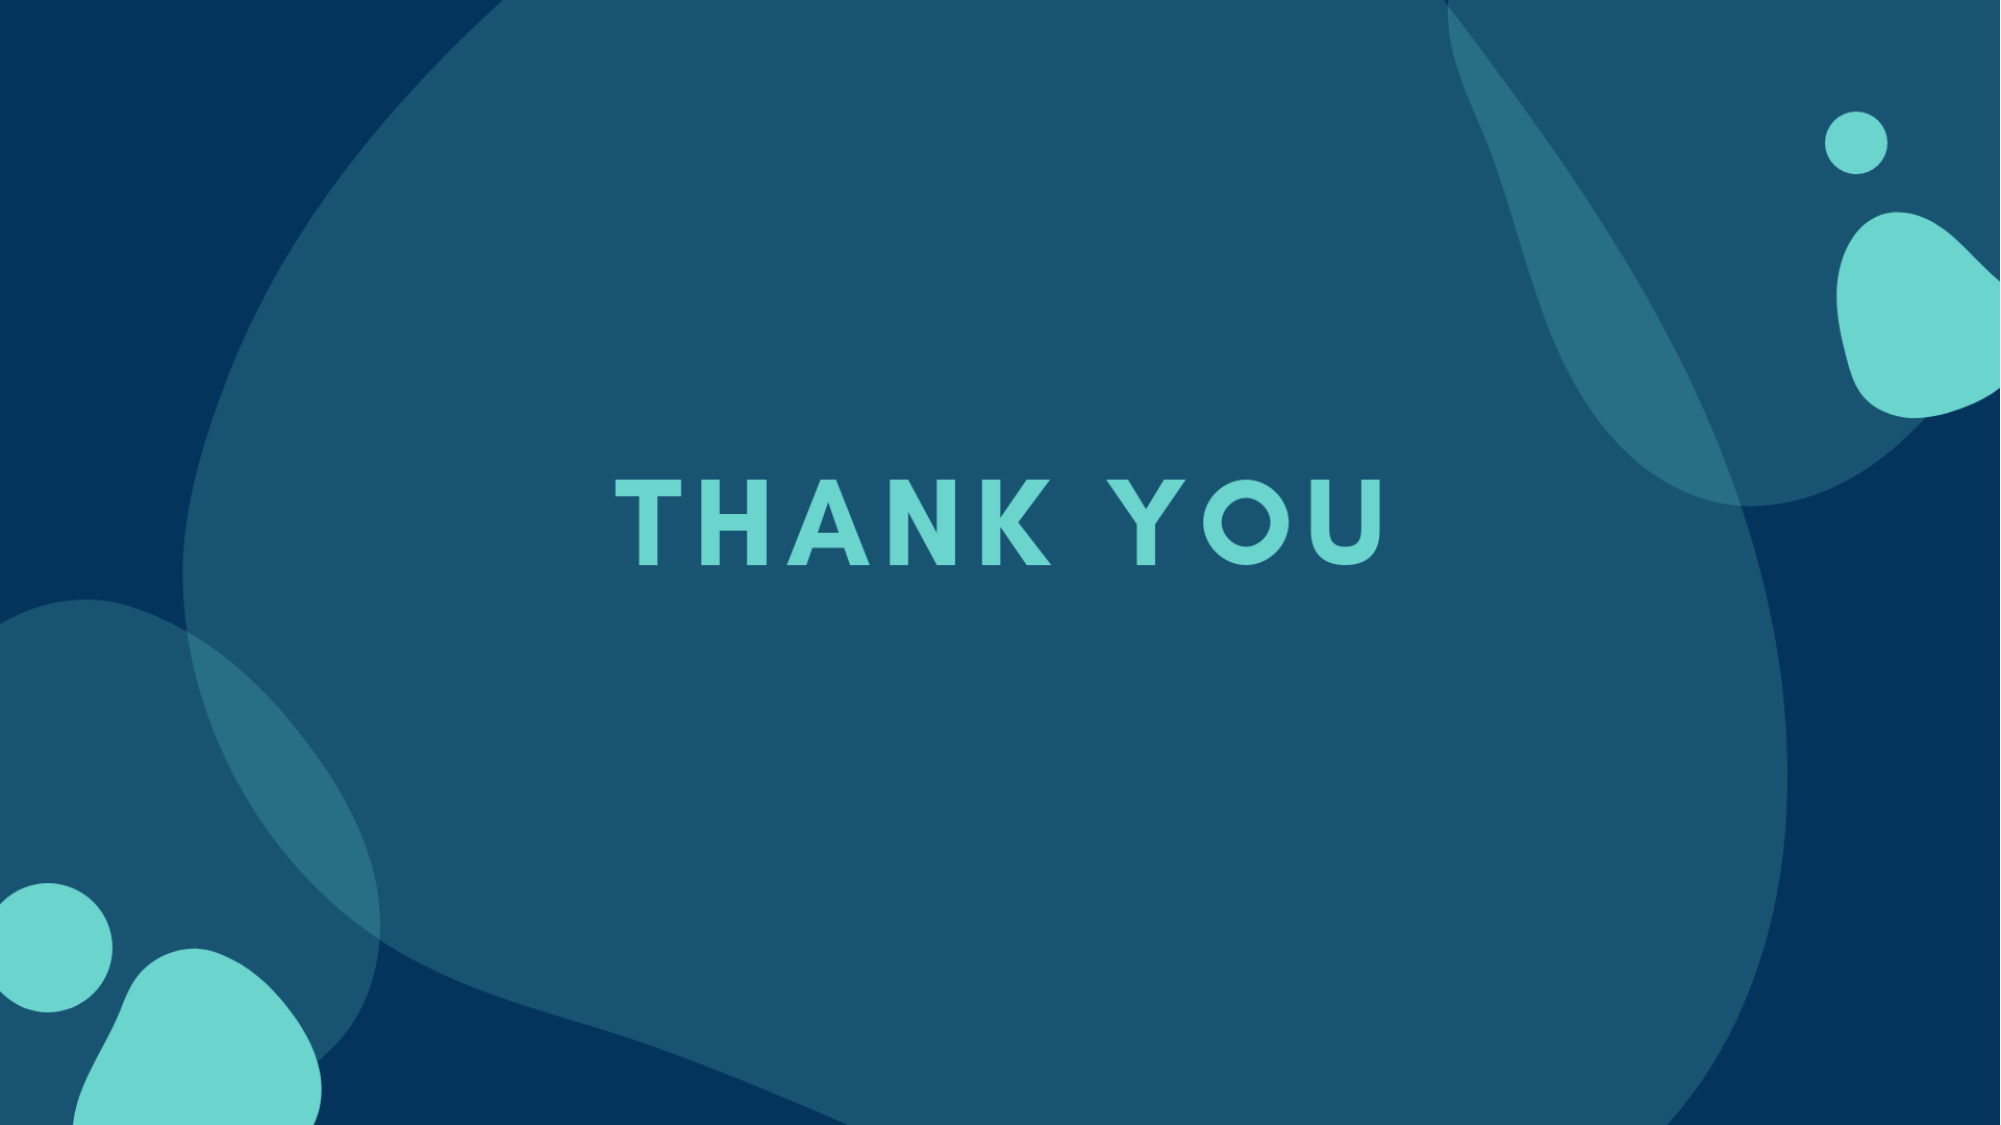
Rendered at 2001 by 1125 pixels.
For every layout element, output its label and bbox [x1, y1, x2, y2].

list [0, 0, 2000, 1125]
